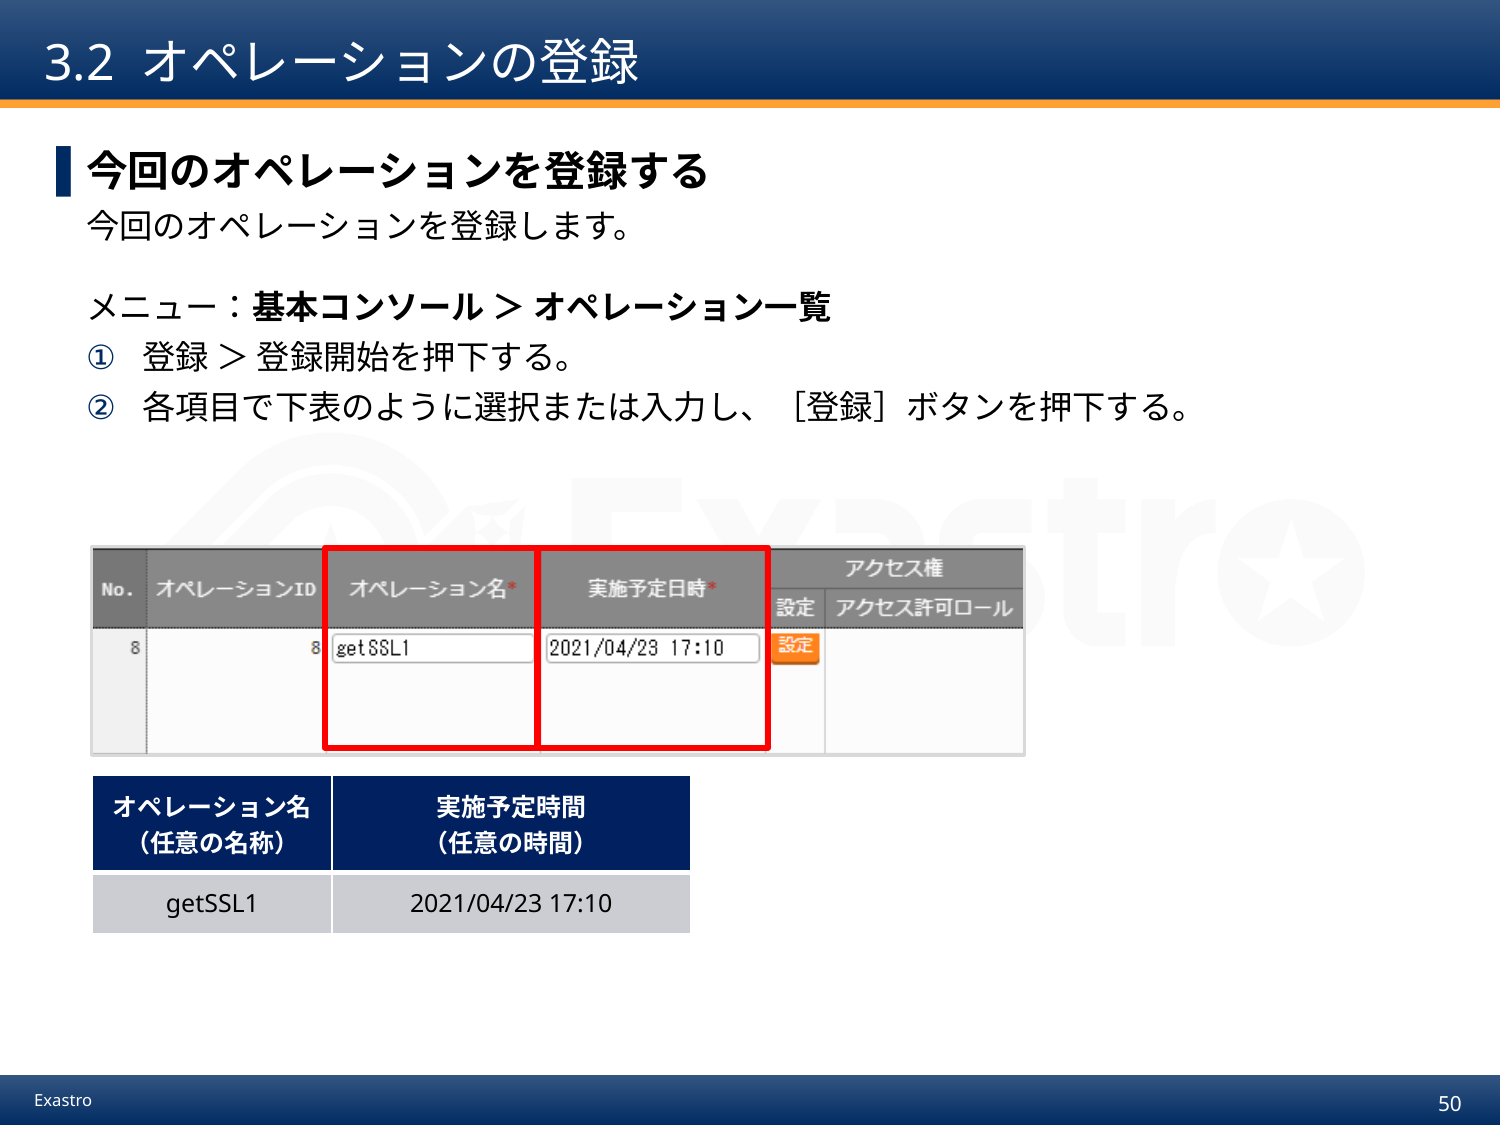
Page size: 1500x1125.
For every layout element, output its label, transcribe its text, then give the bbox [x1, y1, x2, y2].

table_cell getSSL1 [93, 875, 331, 933]
table_cell 2021/04/23 17:10 [333, 875, 690, 933]
picture [0, 0, 1500, 1125]
table_header 実施予定時間 （任意の時間） [333, 776, 690, 870]
table_header オペレーション名 （任意の名称） [93, 776, 331, 870]
title 3.2 オペレーションの登録 [29, 18, 1471, 96]
list 今回のオペレーションを登録する 今回のオペレーションを登録します。 メニュー：基本コンソール ＞ オペレーション一覧 登録 ＞ 登録開始を押下する。 各項目で下表のように選択または入力し、［登録］ボタンを押下する。 [41, 137, 1459, 1071]
